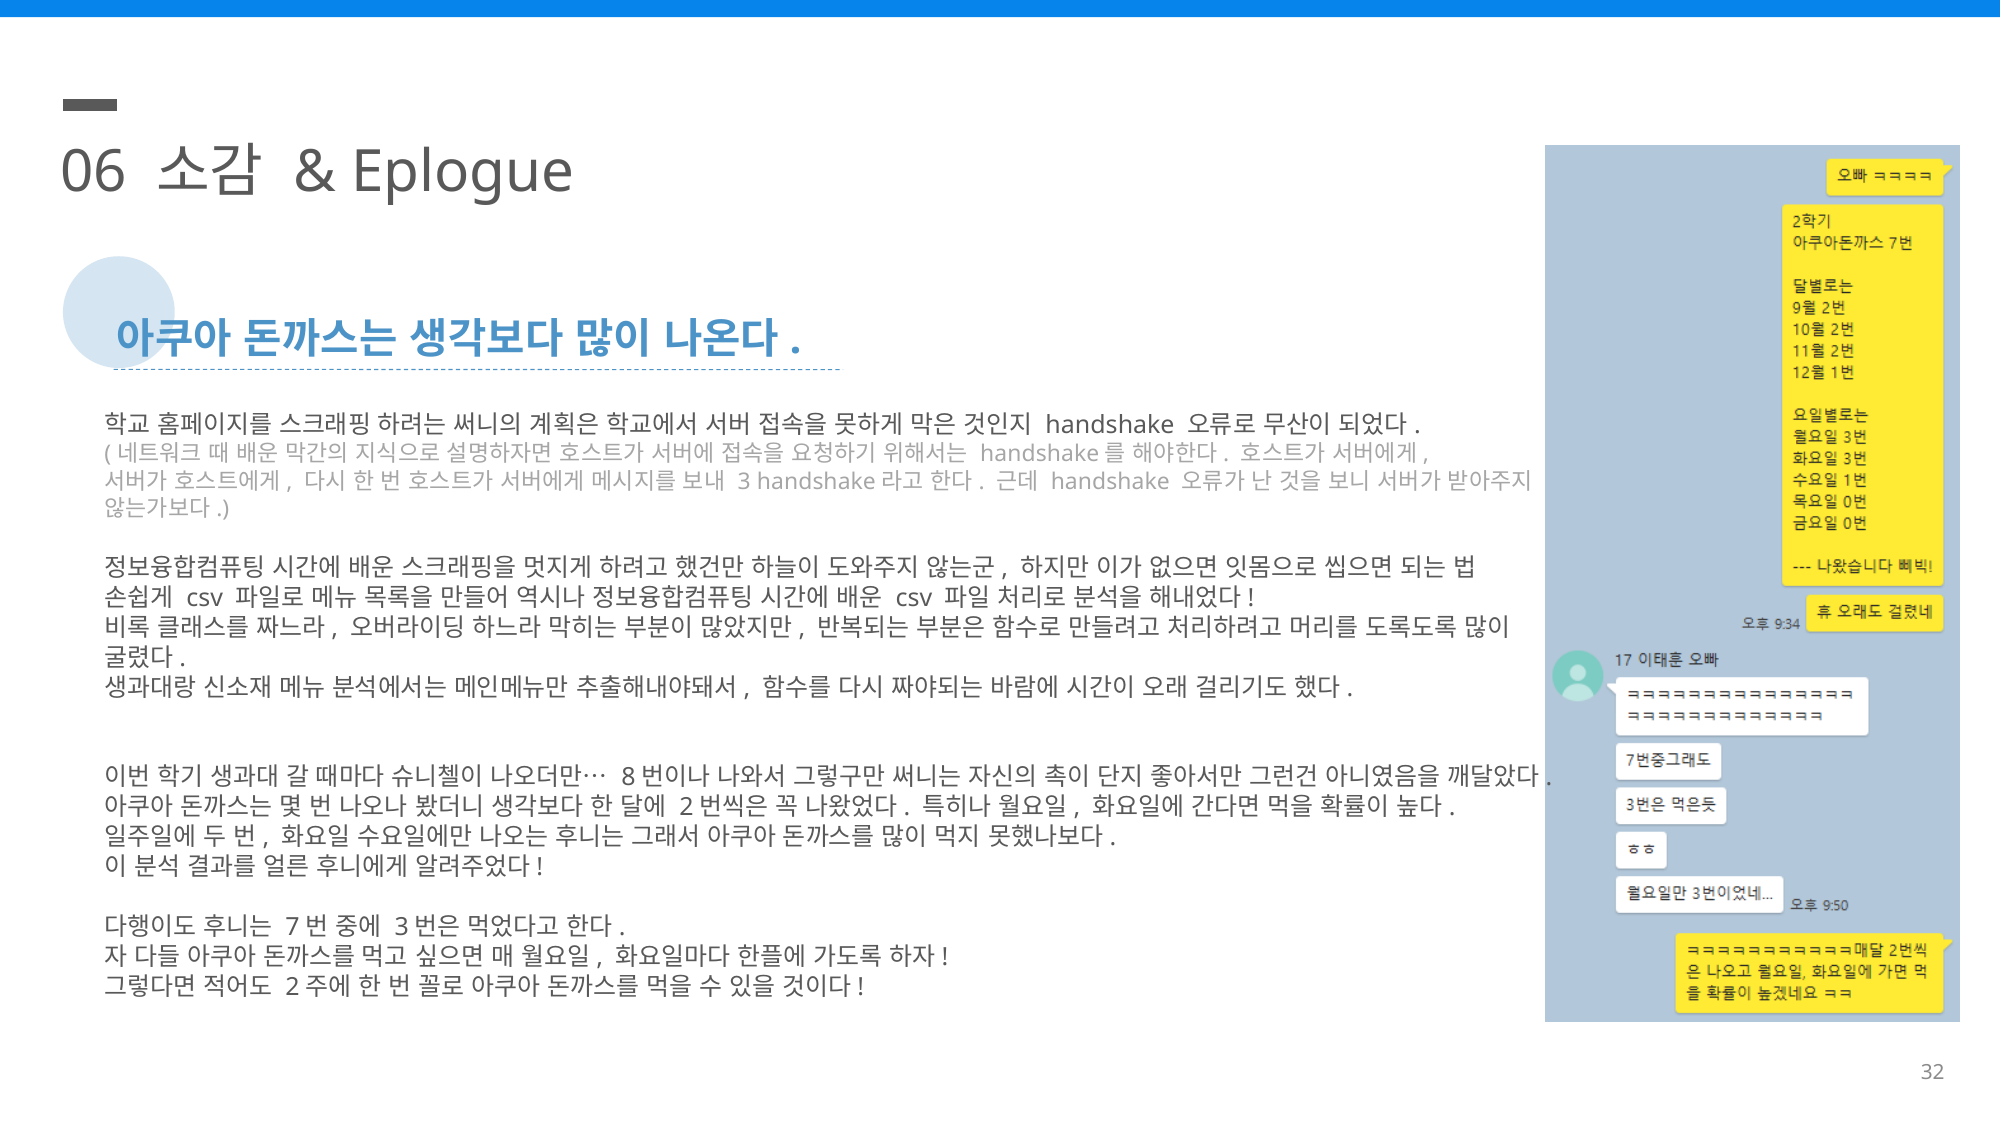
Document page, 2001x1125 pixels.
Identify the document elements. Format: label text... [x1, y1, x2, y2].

text_box [0, 0, 2000, 18]
slide_number 31 [1509, 1042, 1960, 1103]
text_box [61, 255, 176, 367]
text_box 아쿠아 돈까스는 생각보다 많이 나온다. [101, 304, 910, 369]
text_box 06 소감 & Eplogue [45, 126, 1613, 211]
picture [1545, 145, 1960, 1022]
text_box 학교 홈페이지를 스크래핑 하려는 써니의 계획은 학교에서 서버 접속을 못하게 막은 것인지 handshake 오류로 무산이 되었다. (네트워크 때 배운 막간의 지식으로 설명하자면 호스트가 서버에 접속을 요청하기 위해서는 handshake를 해야한다. 호스트가 서버에게, 서버가 호스트에게, 다시 한 번 호스트가 서버에게 메시지를 보내 3 handshake라고 한다. 근데 handshake 오류가 난 것을 보니 서버가 받아주지 않는가보다.) 정보융합컴퓨팅 시간에 배운 스크래핑을 멋지게 하려고 했건만 하늘이 도와주지 않는군, 하지만 이가 없으면 잇몸으로 씹으면 되는 법 손쉽게 csv 파일로 메뉴 목록을 만들어 역시나 정보융합컴퓨팅 시간에 배운 csv 파일 처리로 분석을 해내었다! 비록 클래스를 짜느라, 오버라이딩 하느라 막히는 부분이 많았지만, 반복되는 부분은 함수로 만들려고 처리하려고 머리를 도록도록 많이 굴렸다. 생과대랑 신소재 메뉴 분석에서는 메인메뉴만 추출해내야돼서, 함수를 다시 짜야되는 바람에 시간이 오래 걸리기도 했다. 이번 학기 생과대 갈 때마다 슈니첼이 나오더만… 8번이나 나와서 그렇구만 써니는 자신의 촉이 단지 좋아서만 그런건 아니였음을 깨달았다. 아쿠아 돈까스는 몇 번 나오나 봤더니 생각보다 한 달에 2번씩은 꼭 나왔었다. 특히나 월요일, 화요일에 간다면 먹을 확률이 높다. 일주일에 두 번, 화요일 수요일에만 나오는 후니는 그래서 아쿠아 돈까스를 많이 먹지 못했나보다. 이 분석 결과를 얼른 후니에게 알려주었다! 다행이도 후니는 7번 중에 3번은 먹었다고 한다. 자 다들 아쿠아 돈까스를 먹고 싶으면 매 월요일, 화요일마다 한플에 가도록 하자! 그렇다면 적어도 2주에 한 번 꼴로 아쿠아 돈까스를 먹을 수 있을 것이다! [89, 401, 1591, 1038]
